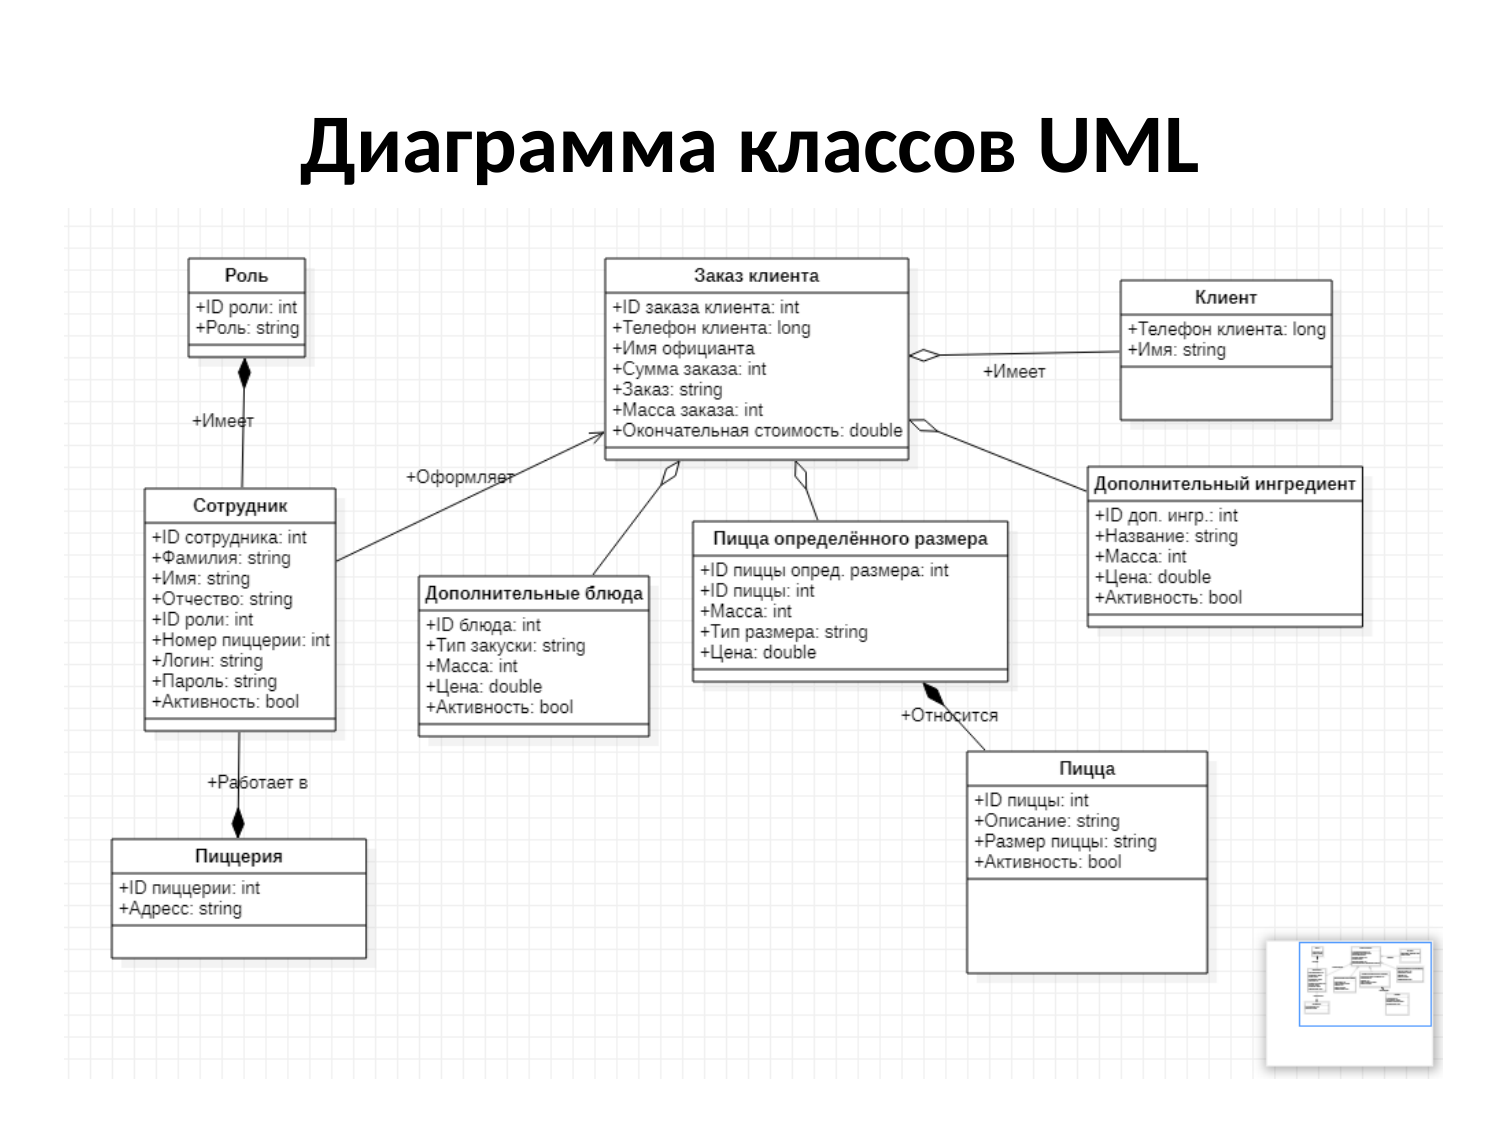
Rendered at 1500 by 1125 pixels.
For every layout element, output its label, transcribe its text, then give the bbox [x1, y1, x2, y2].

picture [64, 207, 1443, 1079]
title Диаграмма классов UML [75, 45, 1425, 206]
